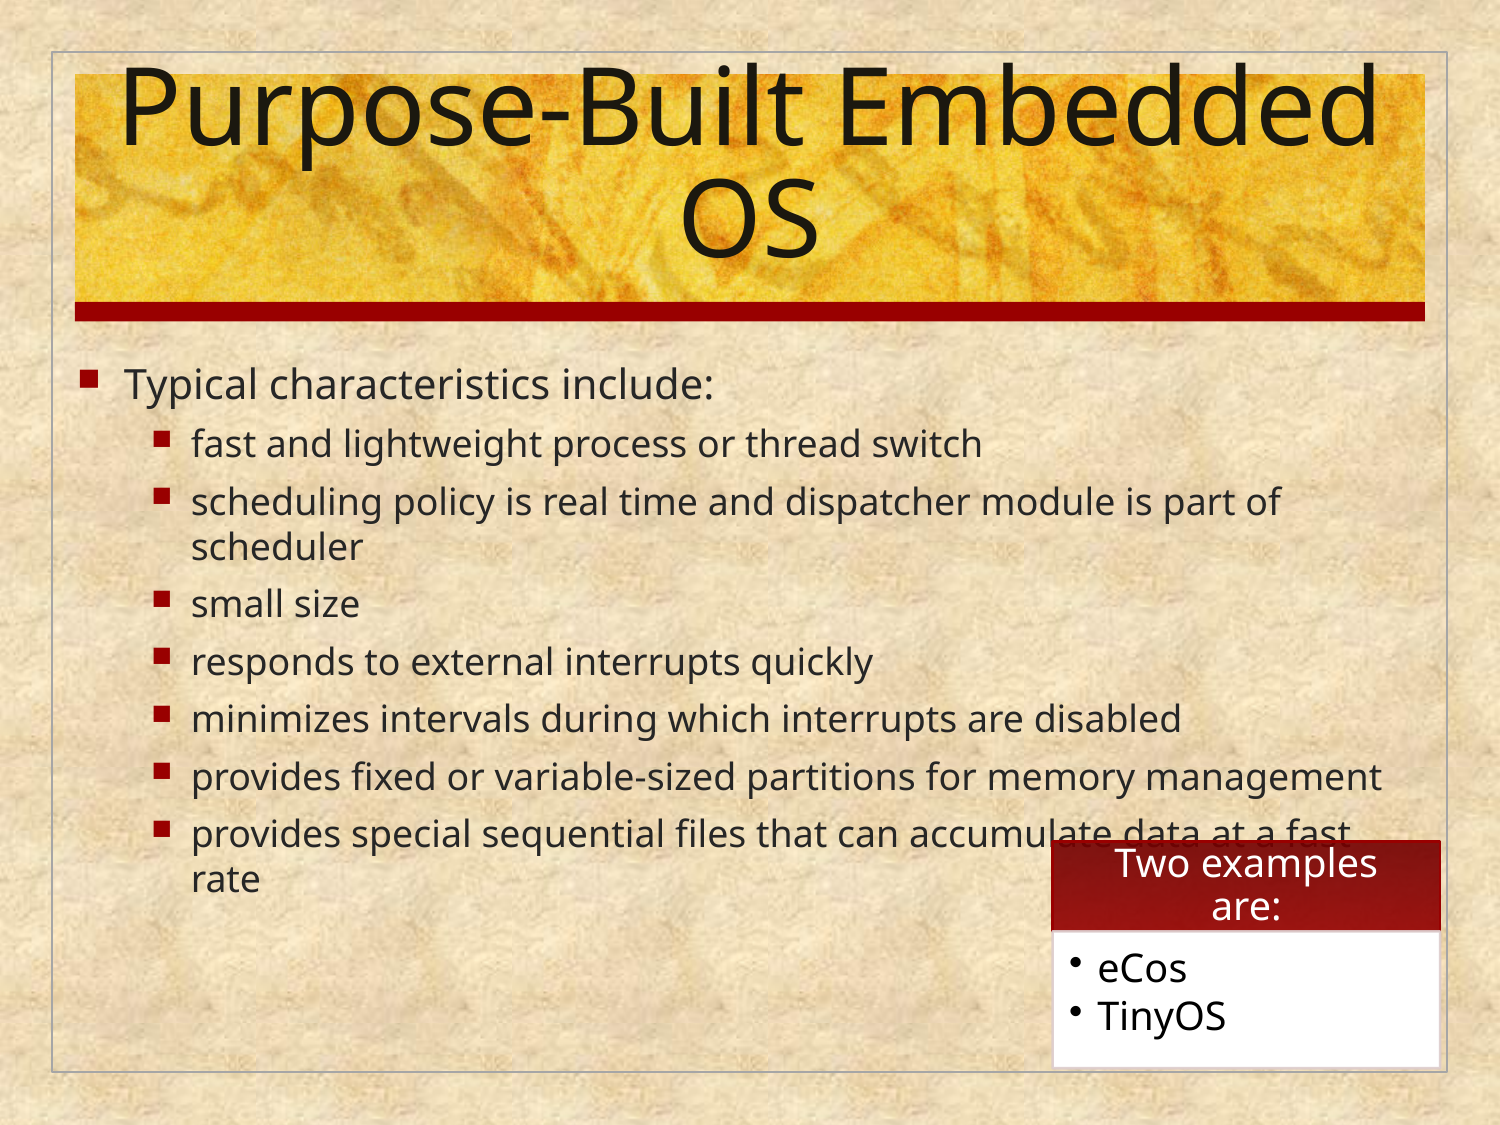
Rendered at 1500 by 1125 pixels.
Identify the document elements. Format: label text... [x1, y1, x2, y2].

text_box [1051, 837, 1441, 1073]
title Purpose-Built Embedded OS [50, 62, 1450, 280]
picture [0, 0, 1500, 1125]
list Typical characteristics include: fast and lightweight process or thread switch scheduling policy is real time and dispatcher module is part of scheduler small size responds to external interrupts quickly minimizes intervals during which interrupts are disabled provides fixed or variable-sized partitions for memory management provides special sequential files that can accumulate data at a fast rate [62, 262, 1438, 913]
